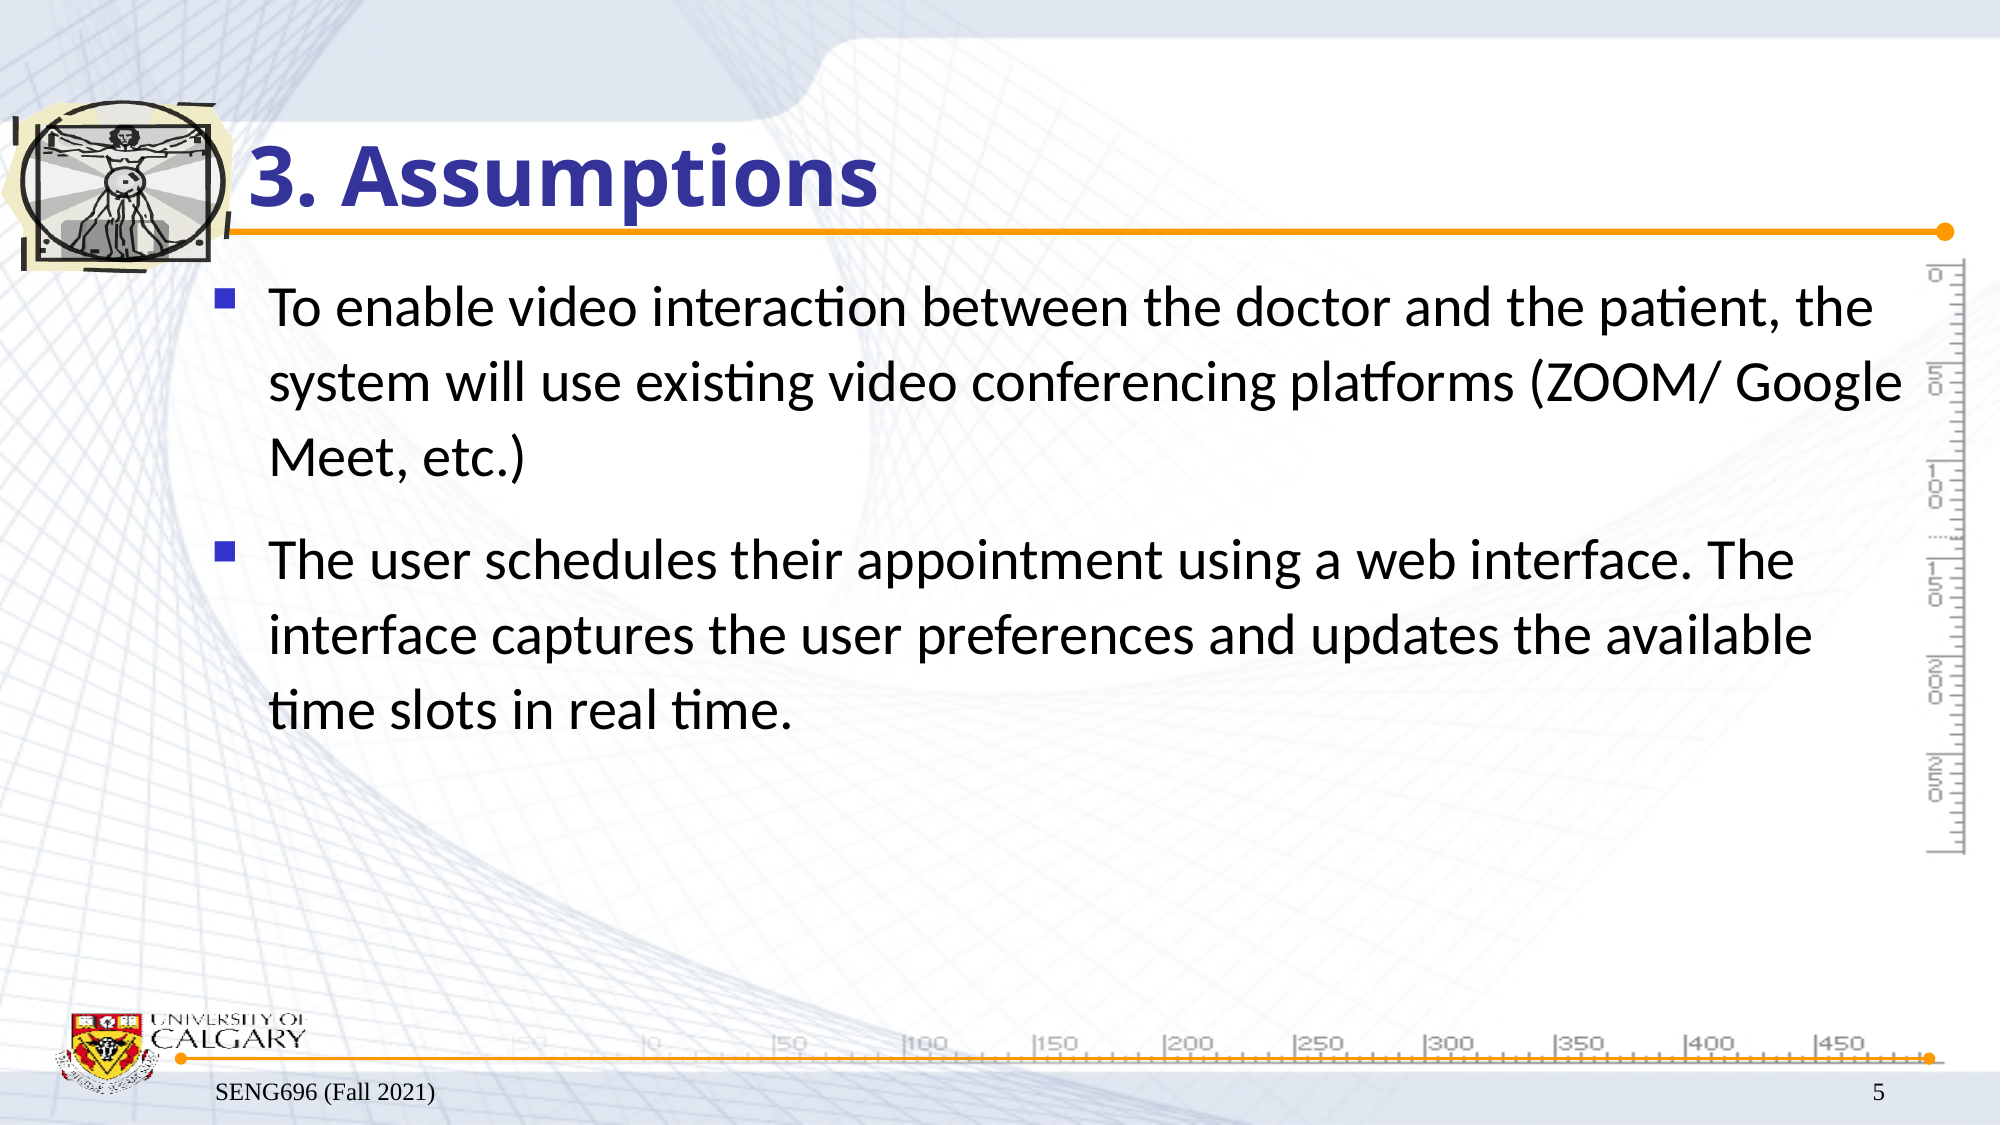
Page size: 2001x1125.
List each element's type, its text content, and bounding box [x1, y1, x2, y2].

list To enable video interaction between the doctor and the patient, the system will use existing video conferencing platforms (ZOOM/ Google Meet, etc.) The user schedules their appointment using a web interface. The interface captures the user preferences and updates the available time slots in real time. [196, 255, 1948, 1000]
slide_number SENG696 (Fall 2021) [199, 1046, 617, 1113]
picture [0, 0, 2000, 1125]
title 3. Assumptions [233, 42, 1957, 231]
slide_number 5 [1483, 1046, 1901, 1113]
